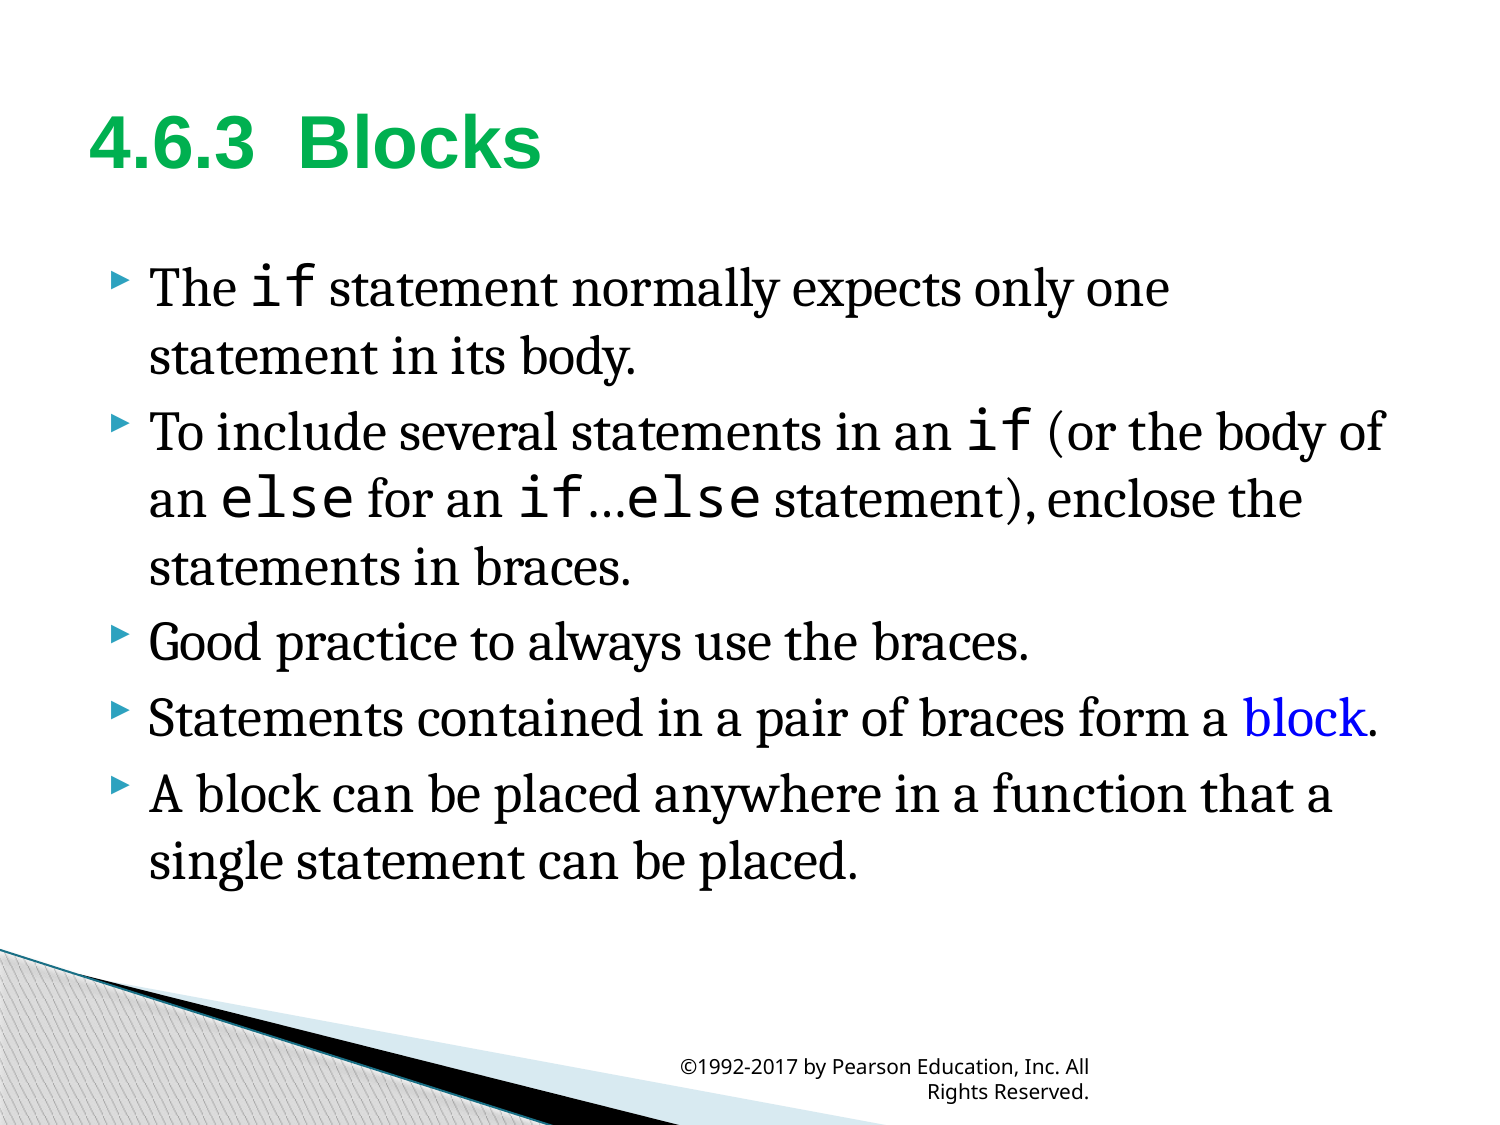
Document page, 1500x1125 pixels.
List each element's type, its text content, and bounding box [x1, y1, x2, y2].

list The if statement normally expects only one statement in its body. To include several statements in an if (or the body of an else for an if…else statement), enclose the statements in braces. Good practice to always use the braces. Statements contained in a pair of braces form a block. A block can be placed anywhere in a function that a single statement can be placed. [75, 242, 1425, 986]
title 4.6.3 Blocks [75, 45, 1425, 233]
footer ©1992-2017 by Pearson Education, Inc. All Rights Reserved. [650, 1051, 1105, 1112]
